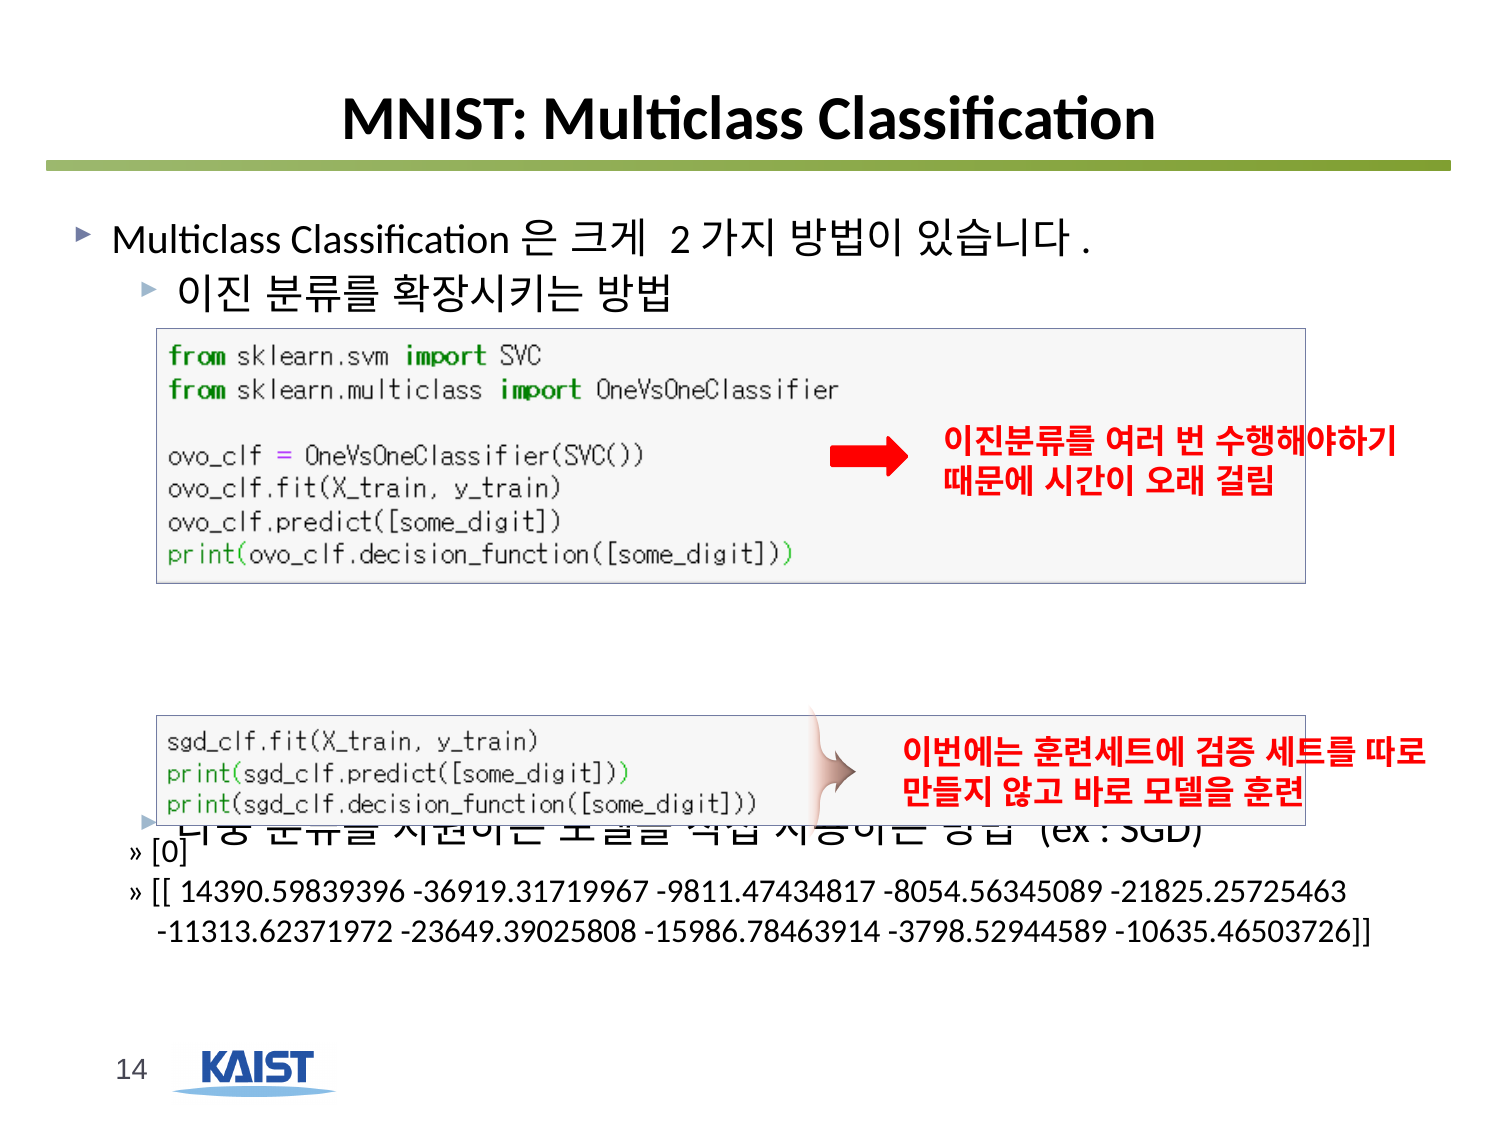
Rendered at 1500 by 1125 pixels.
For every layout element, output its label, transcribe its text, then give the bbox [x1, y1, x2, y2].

title MNIST: Multiclass Classification [0, 0, 1500, 160]
picture [155, 328, 1306, 585]
text_box 이번에는 훈련세트에 검증 세트를 따로 만들지 않고 바로 모델을 훈련 [1311, 723, 1443, 819]
text_box » [0] » [[ 14390.59839396 -36919.31719967 -9811.47434817 -8054.56345089 -21825.25725463 -11313.62371972 -23649.39025808 -15986.78463914 -3798.52944589 -10635.46503726]] [112, 821, 1388, 957]
slide_number 14 [100, 1042, 426, 1103]
picture [155, 715, 1306, 826]
list Multiclass Classification은 크게 2가지 방법이 있습니다. 이진 분류를 확장시키는 방법 다중 분류를 지원하는 모델을 직접 사용하는 방법 (ex : SGD) [58, 210, 1412, 1042]
